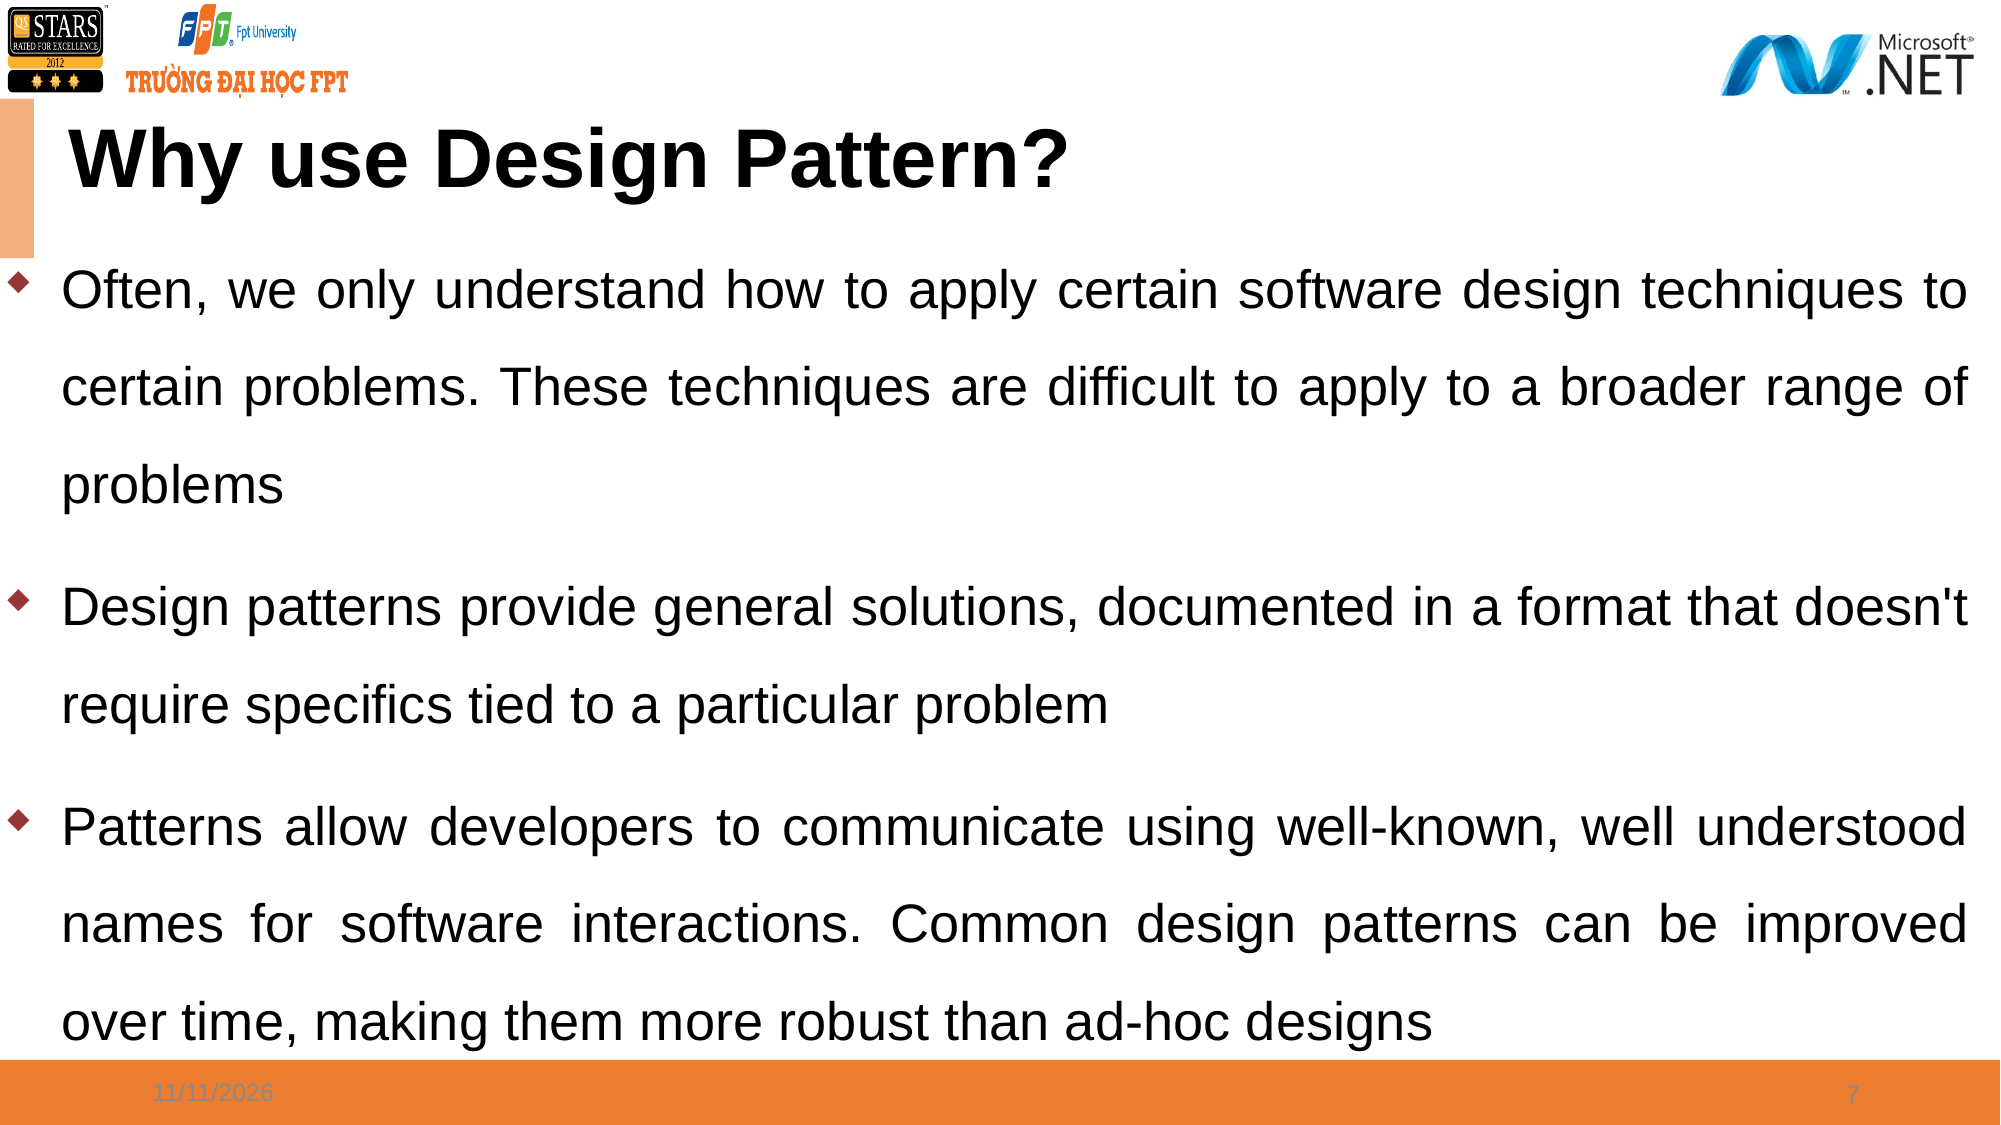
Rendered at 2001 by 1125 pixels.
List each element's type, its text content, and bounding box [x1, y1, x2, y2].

slide_number 7 [1424, 1063, 1875, 1123]
title Why use Design Pattern? [53, 112, 1892, 208]
picture [1685, 0, 2001, 129]
text_box Often, we only understand how to apply certain software design techniques to certain problems. These techniques are difficult to apply to a broader range of problems Design patterns provide general solutions, documented in a format that doesn't require specifics tied to a particular problem Patterns allow developers to communicate using well-known, well understood names for software interactions. Common design patterns can be improved over time, making them more robust than ad-hoc designs [0, 214, 1986, 1059]
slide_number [137, 1061, 588, 1122]
